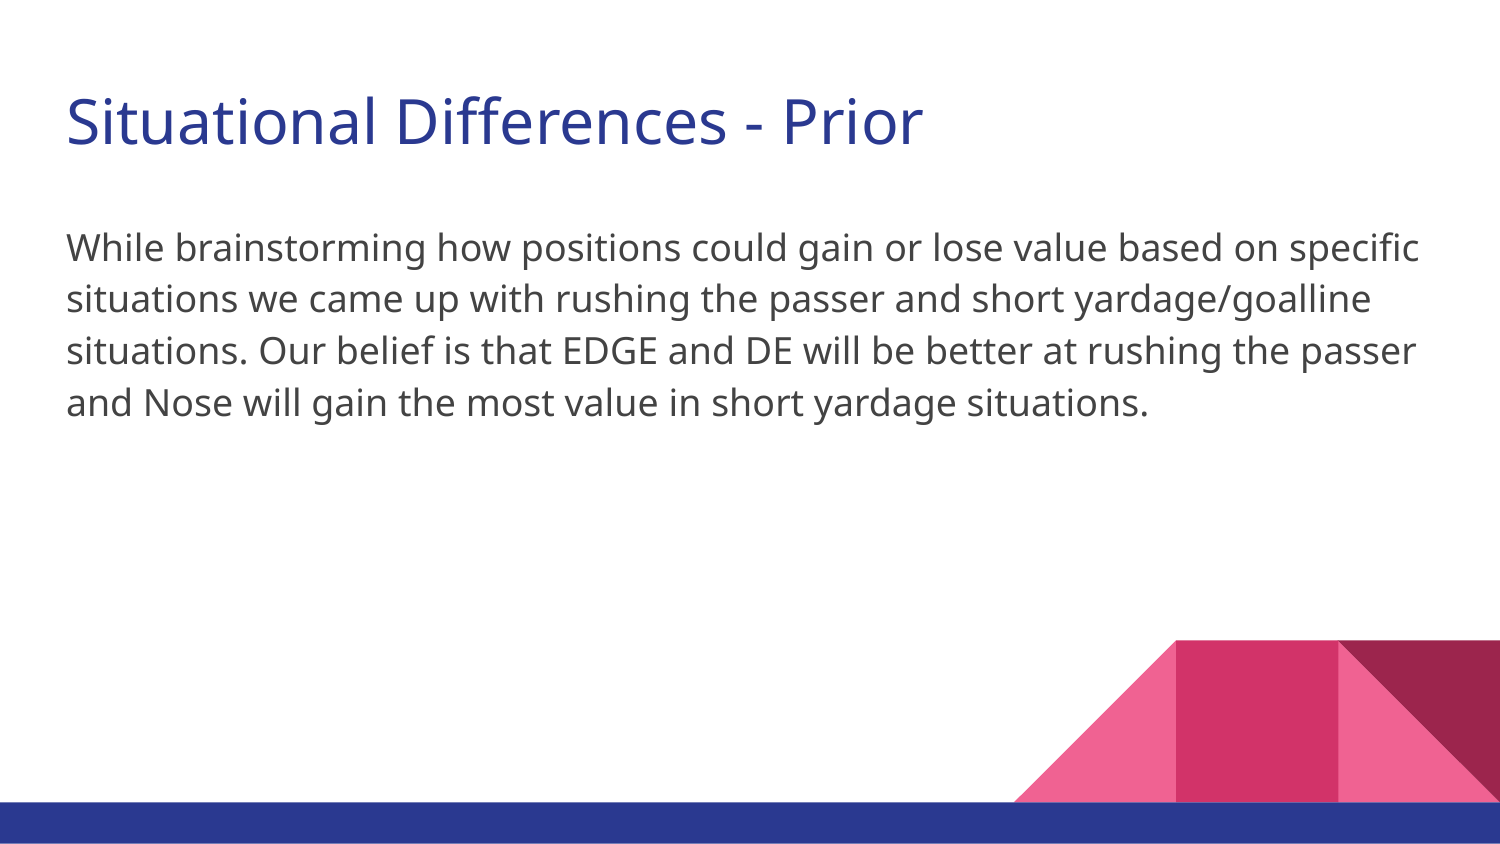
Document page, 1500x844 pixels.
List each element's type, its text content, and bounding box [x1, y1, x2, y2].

list While brainstorming how positions could gain or lose value based on specific situations we came up with rushing the passer and short yardage/goalline situations. Our belief is that EDGE and DE will be better at rushing the passer and Nose will gain the most value in short yardage situations. [51, 201, 1449, 750]
title Situational Differences - Prior [51, 67, 1449, 167]
